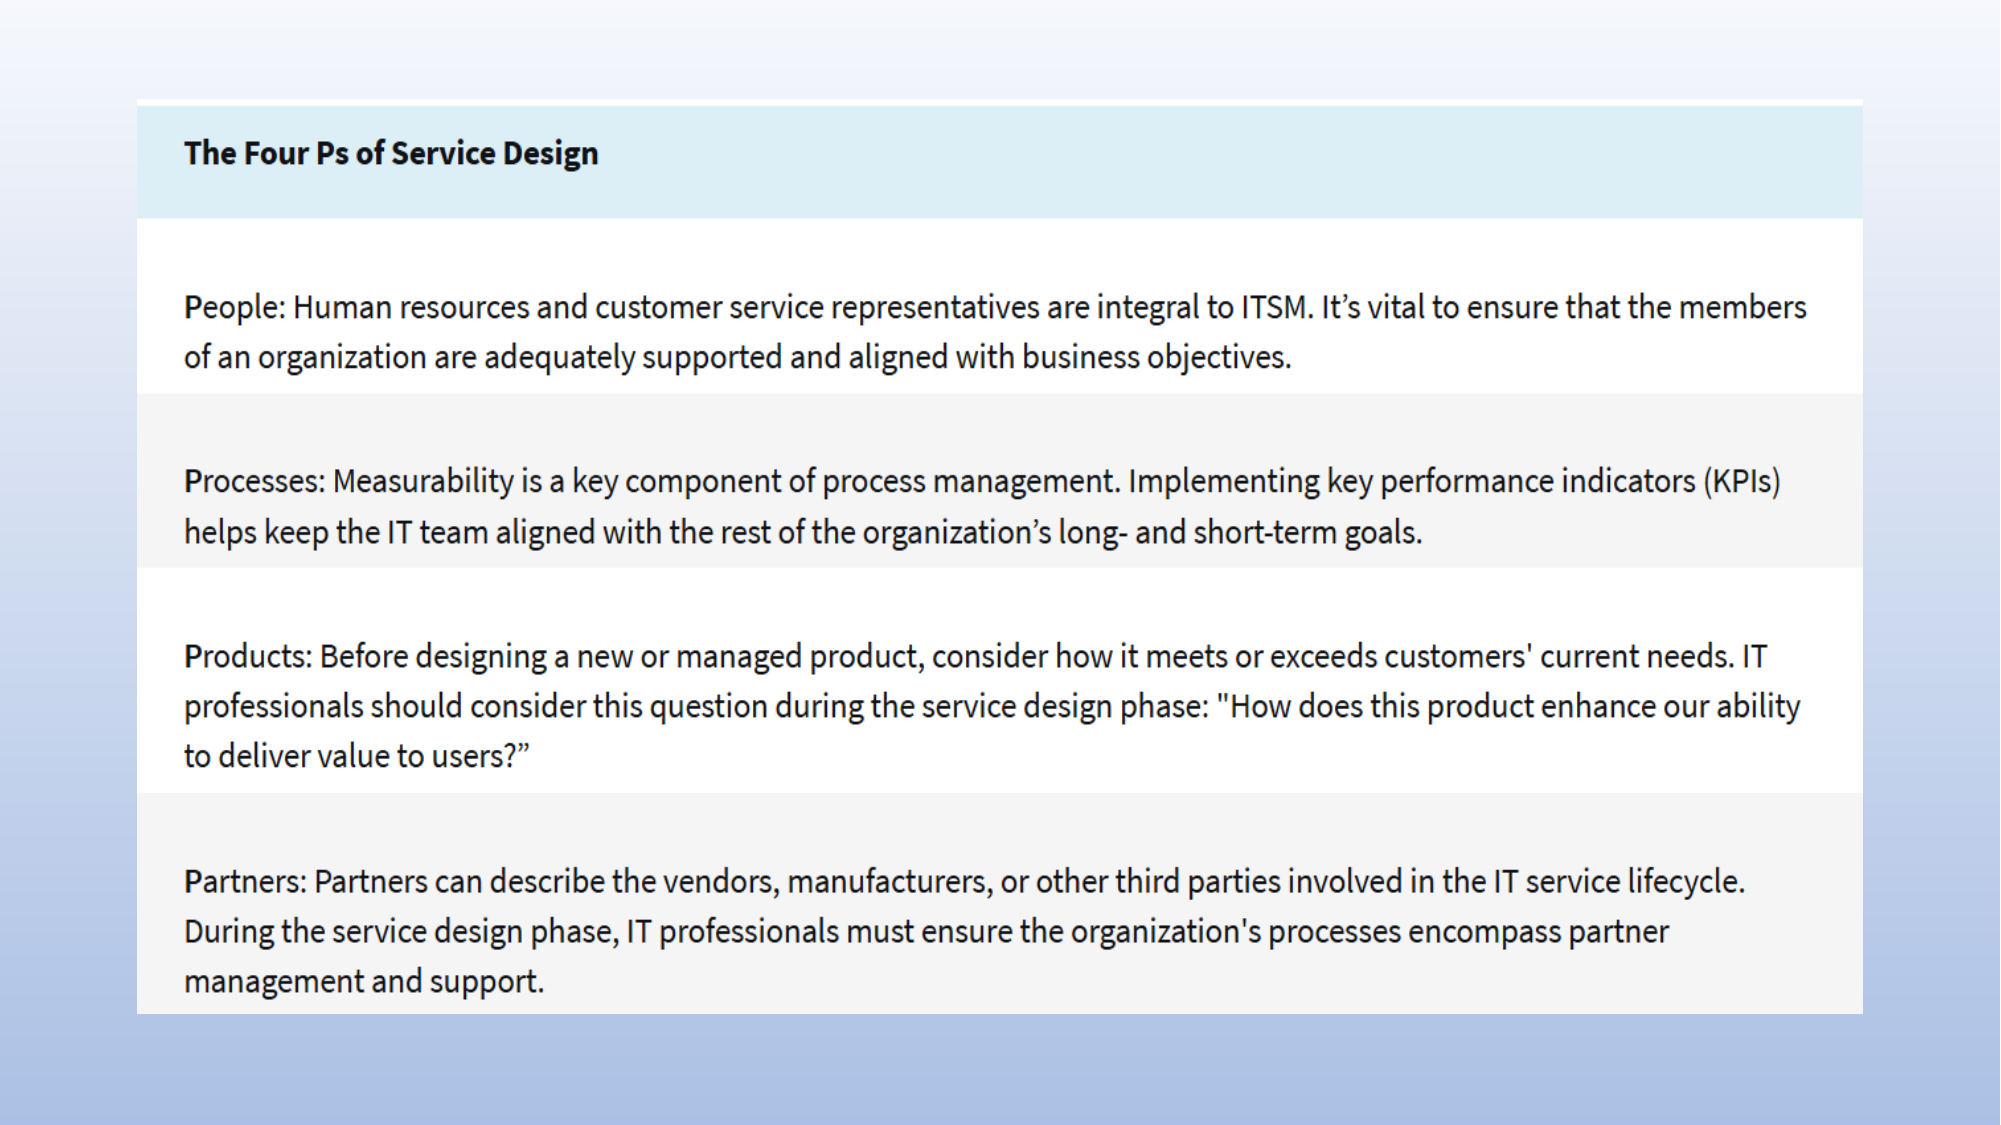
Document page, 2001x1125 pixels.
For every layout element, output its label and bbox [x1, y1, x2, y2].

list [137, 99, 1863, 1014]
